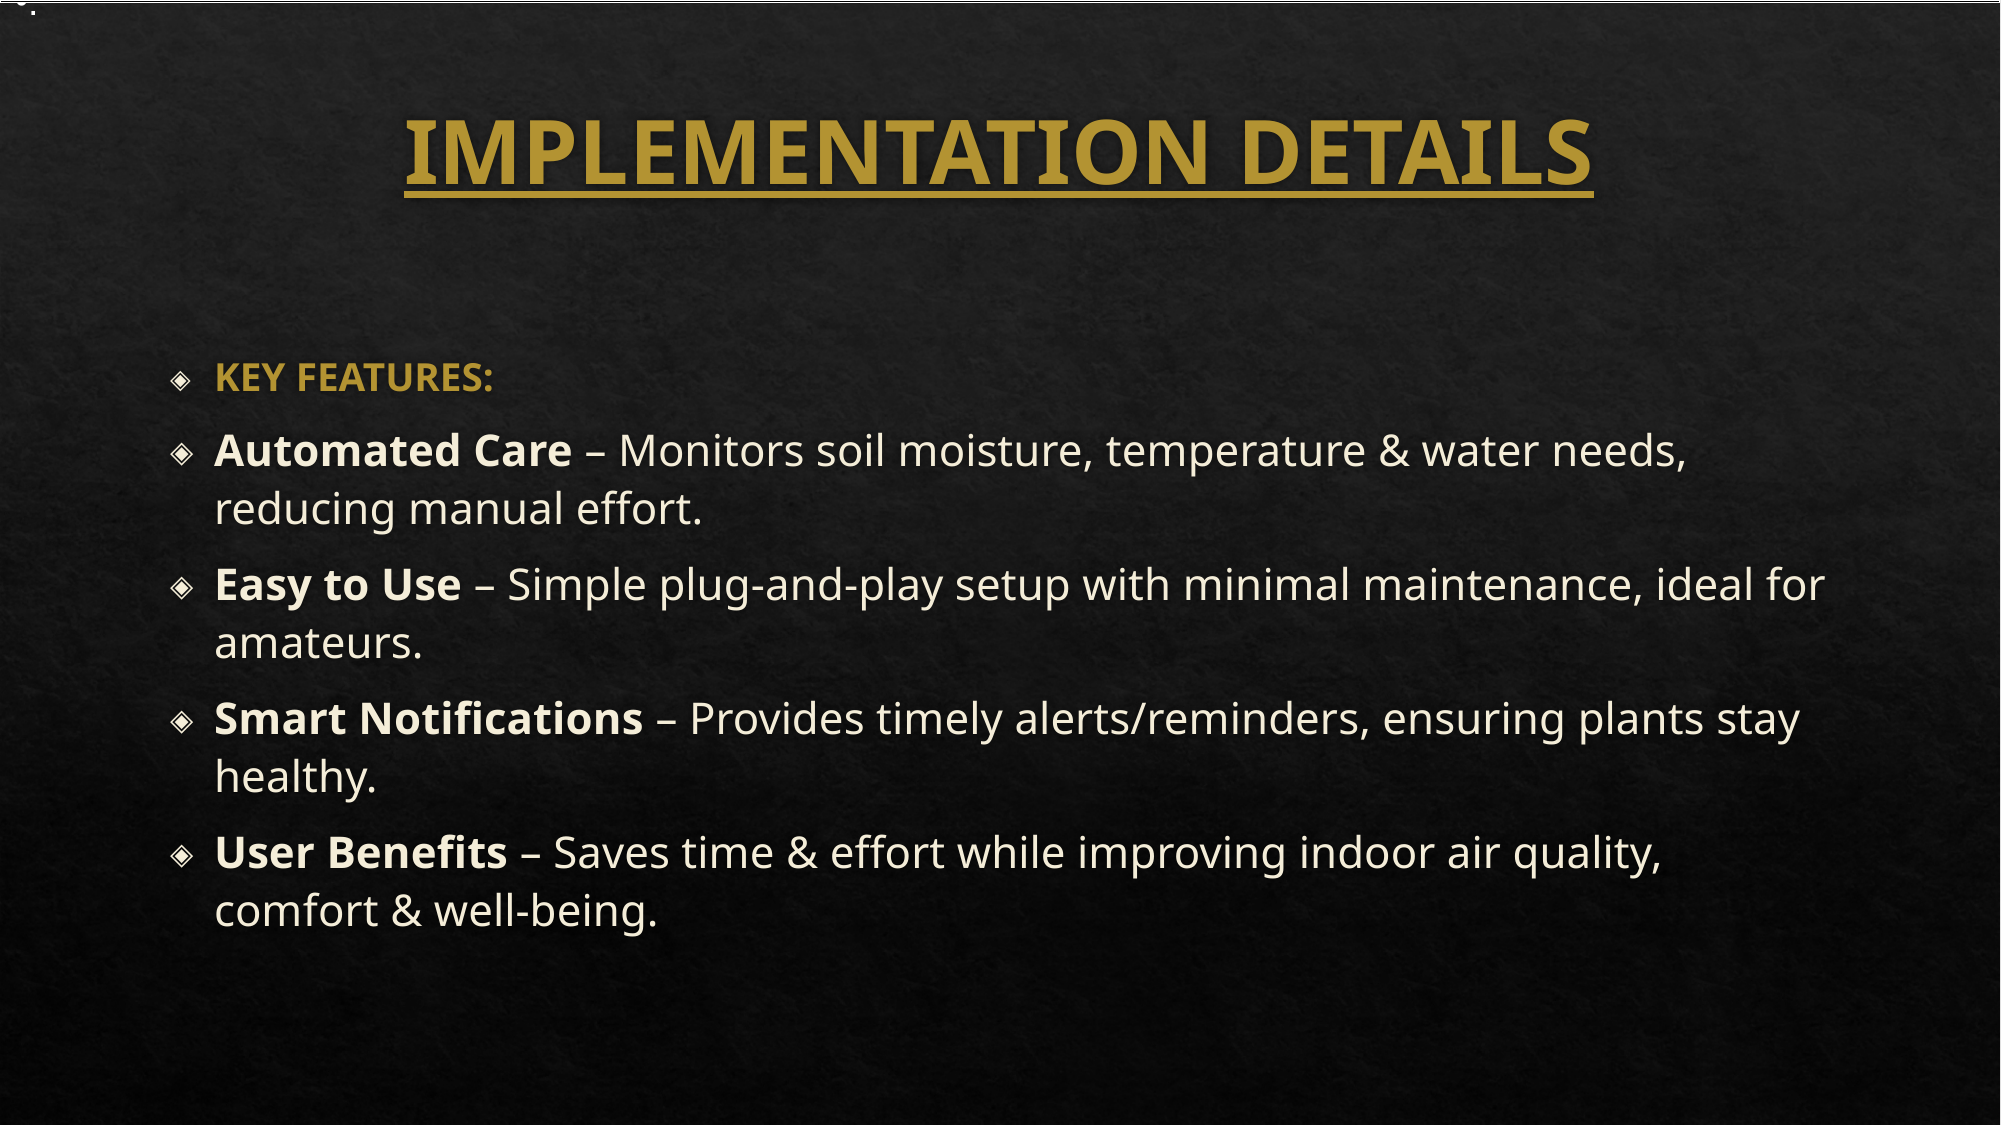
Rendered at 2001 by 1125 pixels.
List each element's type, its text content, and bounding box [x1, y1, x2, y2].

list KEY FEATURES: Automated Care – Monitors soil moisture, temperature & water needs, reducing manual effort. Easy to Use – Simple plug-and-play setup with minimal maintenance, ideal for amateurs. Smart Notifications – Provides timely alerts/reminders, ensuring plants stay healthy. User Benefits – Saves time & effort while improving indoor air quality, comfort & well-being. [149, 340, 1849, 950]
title IMPLEMENTATION DETAILS [149, 99, 1849, 212]
text_box [0, 2, 2000, 78]
picture [0, 0, 2001, 1125]
